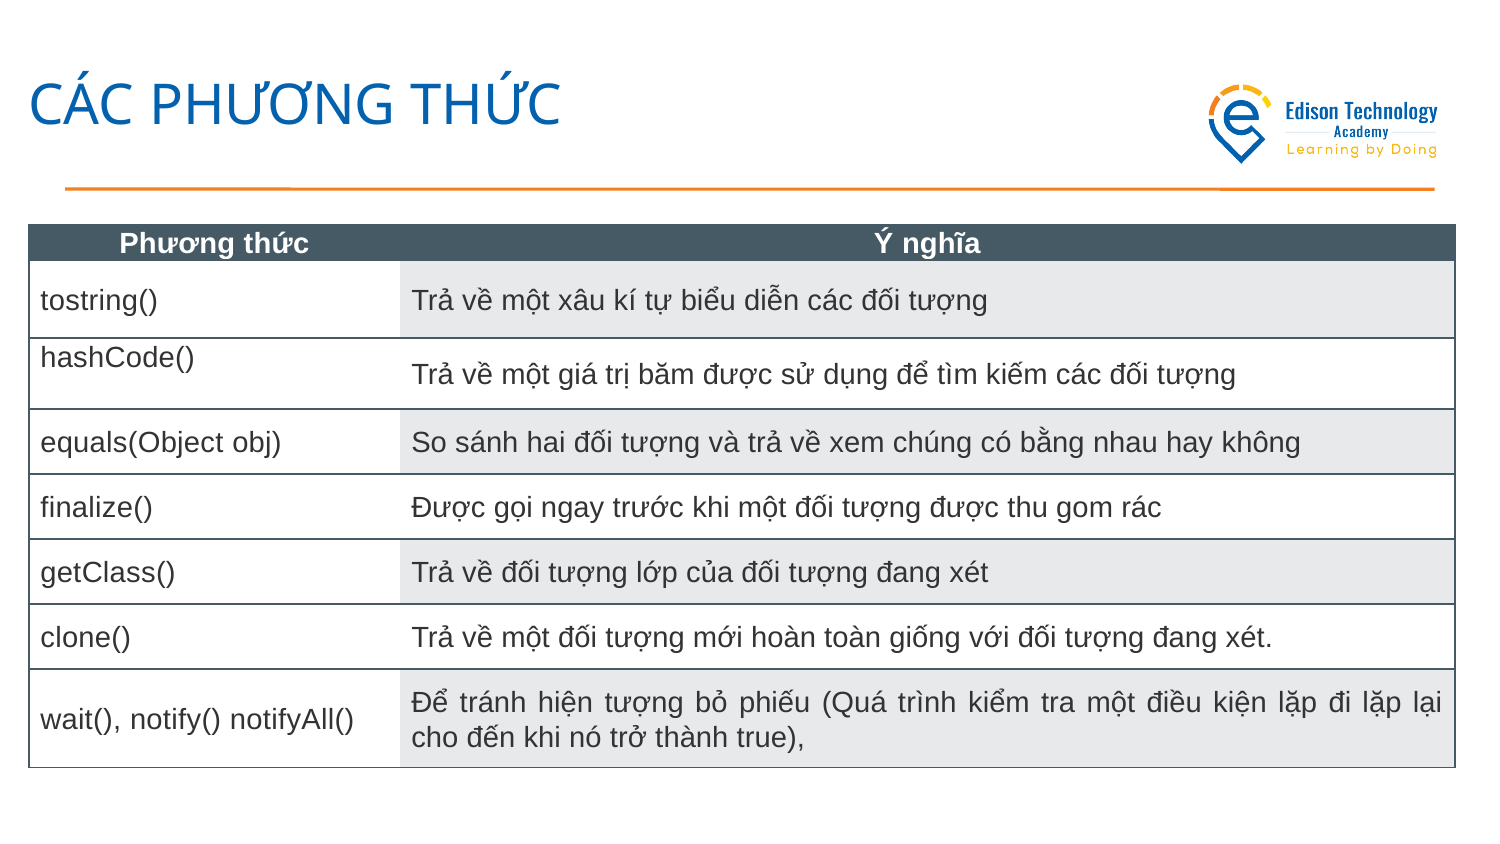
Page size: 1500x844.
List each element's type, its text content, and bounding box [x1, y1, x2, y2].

table_cell tostring() [30, 261, 400, 337]
title CÁC PHƯƠNG THỨC [13, 56, 1412, 151]
table_header Ý nghĩa [400, 226, 1454, 259]
table_cell equals(Object obj) [30, 410, 400, 473]
table_cell wait(), notify() notifyAll() [30, 670, 400, 767]
table_cell Trả về một xâu kí tự biểu diễn các đối tượng [400, 261, 1454, 337]
table_cell So sánh hai đối tượng và trả về xem chúng có bằng nhau hay không [400, 410, 1454, 473]
table_cell hashCode() [30, 339, 400, 408]
table_cell getClass() [30, 540, 400, 603]
table_header Phương thức [30, 226, 400, 259]
table_cell Được gọi ngay trước khi một đối tượng được thu gom rác [400, 475, 1454, 538]
table_cell Trả về một đối tượng mới hoàn toàn giống với đối tượng đang xét. [400, 605, 1454, 668]
table_cell Để tránh hiện tượng bỏ phiếu (Quá trình kiểm tra một điều kiện lặp đi lặp lại cho đến khi nó trở thành true), [400, 670, 1454, 767]
table_cell clone() [30, 605, 400, 668]
table_cell Trả về một giá trị băm được sử dụng để tìm kiếm các đối tượng [400, 339, 1454, 408]
table_cell Trả về đối tượng lớp của đối tượng đang xét [400, 540, 1454, 603]
table_cell finalize() [30, 475, 400, 538]
picture [1147, 83, 1500, 167]
